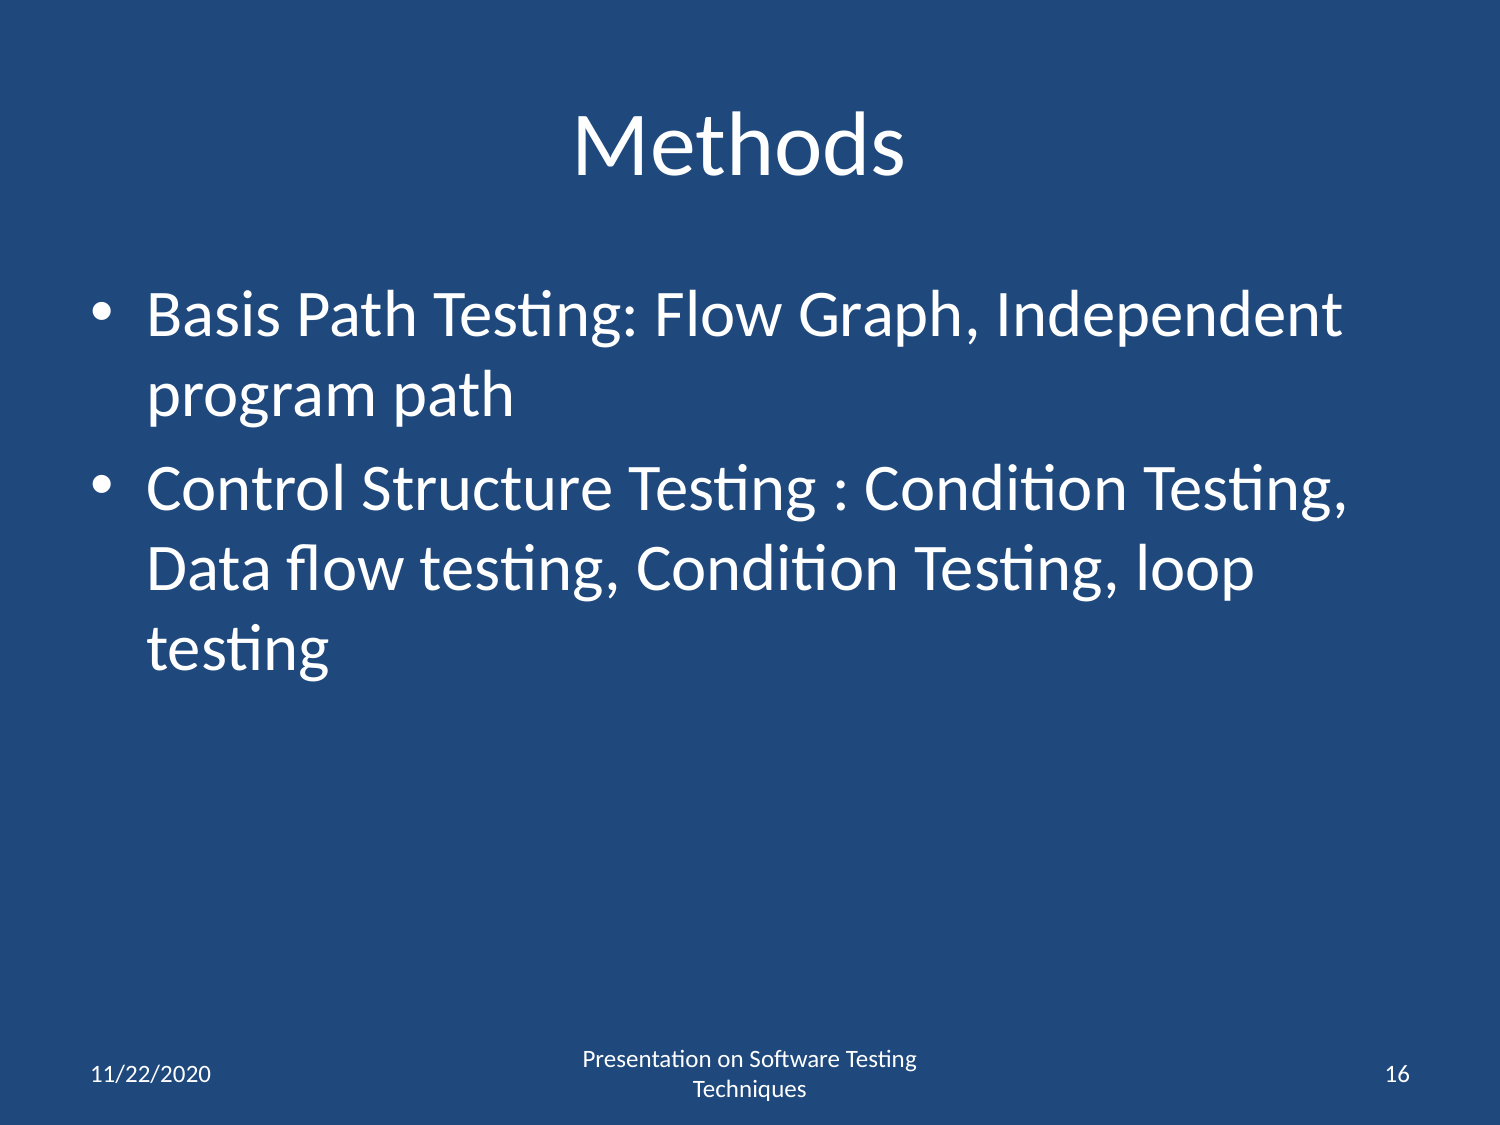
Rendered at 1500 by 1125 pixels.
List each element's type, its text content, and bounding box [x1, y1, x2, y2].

list Basis Path Testing: Flow Graph, Independent program path Control Structure Testing : Condition Testing, Data flow testing, Condition Testing, loop testing [75, 262, 1425, 1005]
title Methods [75, 45, 1425, 233]
footer Presentation on Software Testing Techniques [512, 1042, 988, 1103]
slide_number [75, 1042, 425, 1103]
slide_number ‹#› [1074, 1042, 1425, 1103]
